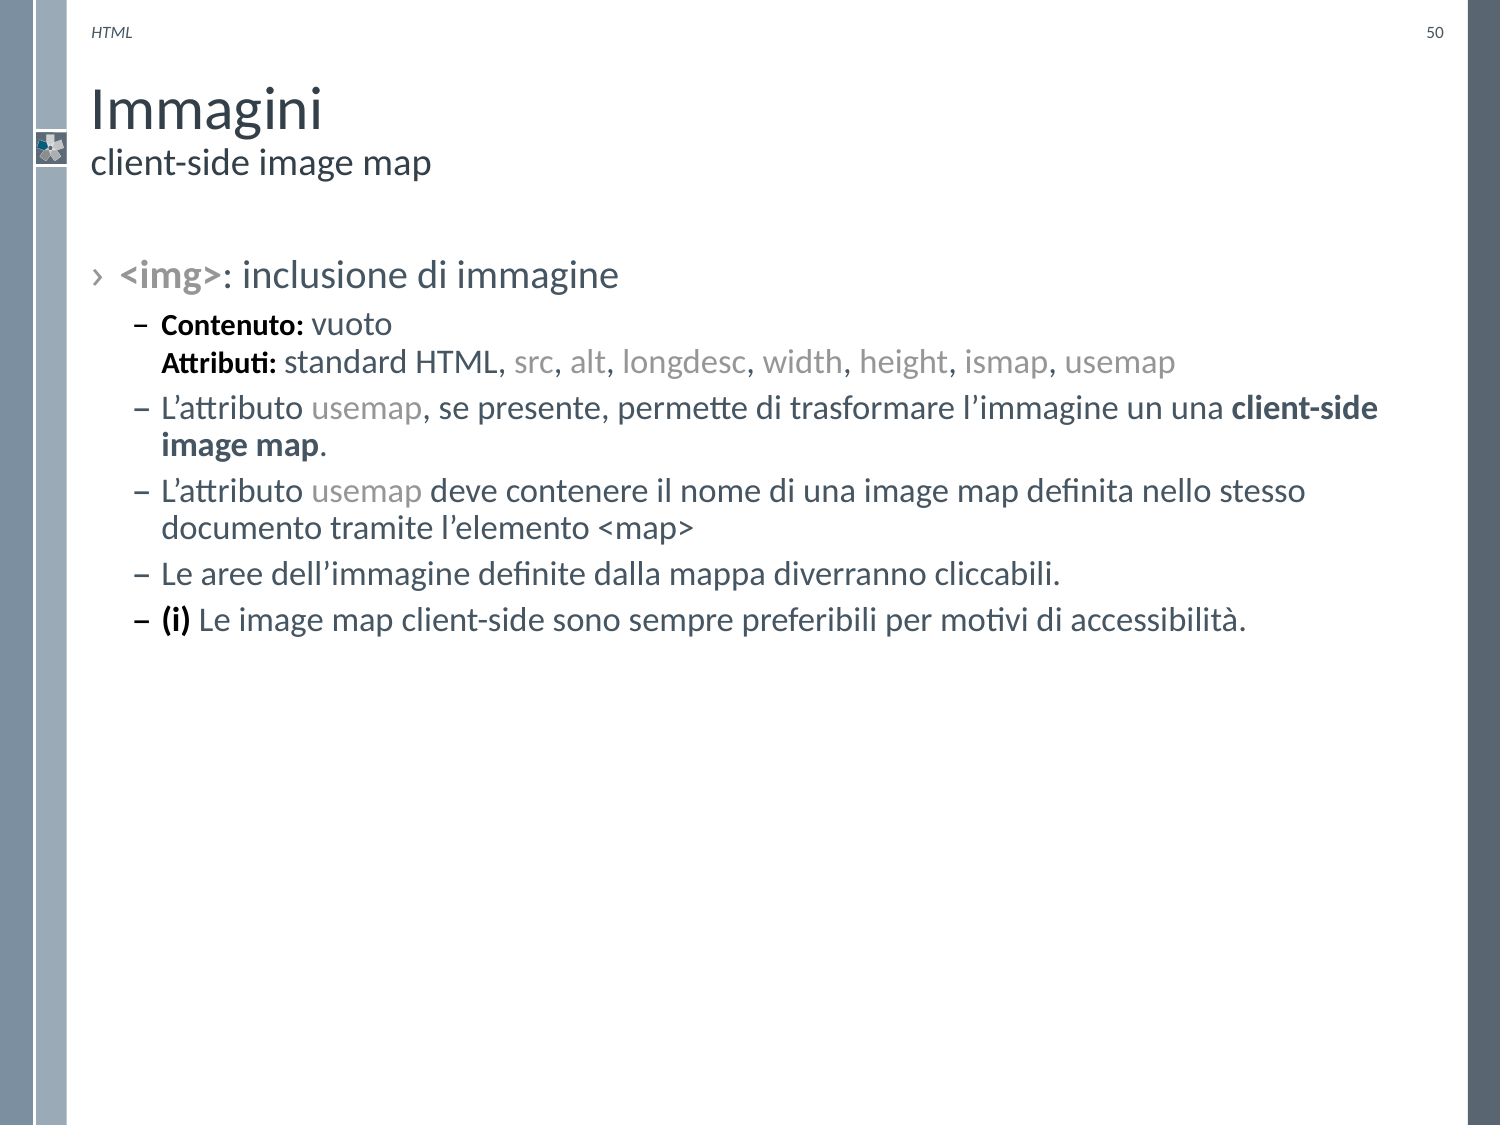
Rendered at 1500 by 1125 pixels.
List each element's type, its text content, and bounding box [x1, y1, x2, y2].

footer HTML [76, 8, 566, 55]
list <img>: inclusione di immagine Contenuto: vuoto Attributi: standard HTML, src, alt, longdesc, width, height, ismap, usemap L’attributo usemap, se presente, permette di trasformare l’immagine un una client-side image map. L’attributo usemap deve contenere il nome di una image map definita nello stesso documento tramite l’elemento <map> Le aree dell’immagine definite dalla mappa diverranno cliccabili. (i) Le image map client-side sono sempre preferibili per motivi di accessibilità. [76, 246, 1459, 1106]
title Immagini client-side image map [75, 68, 1459, 233]
picture [37, 134, 64, 161]
slide_number 50 [1370, 8, 1459, 55]
